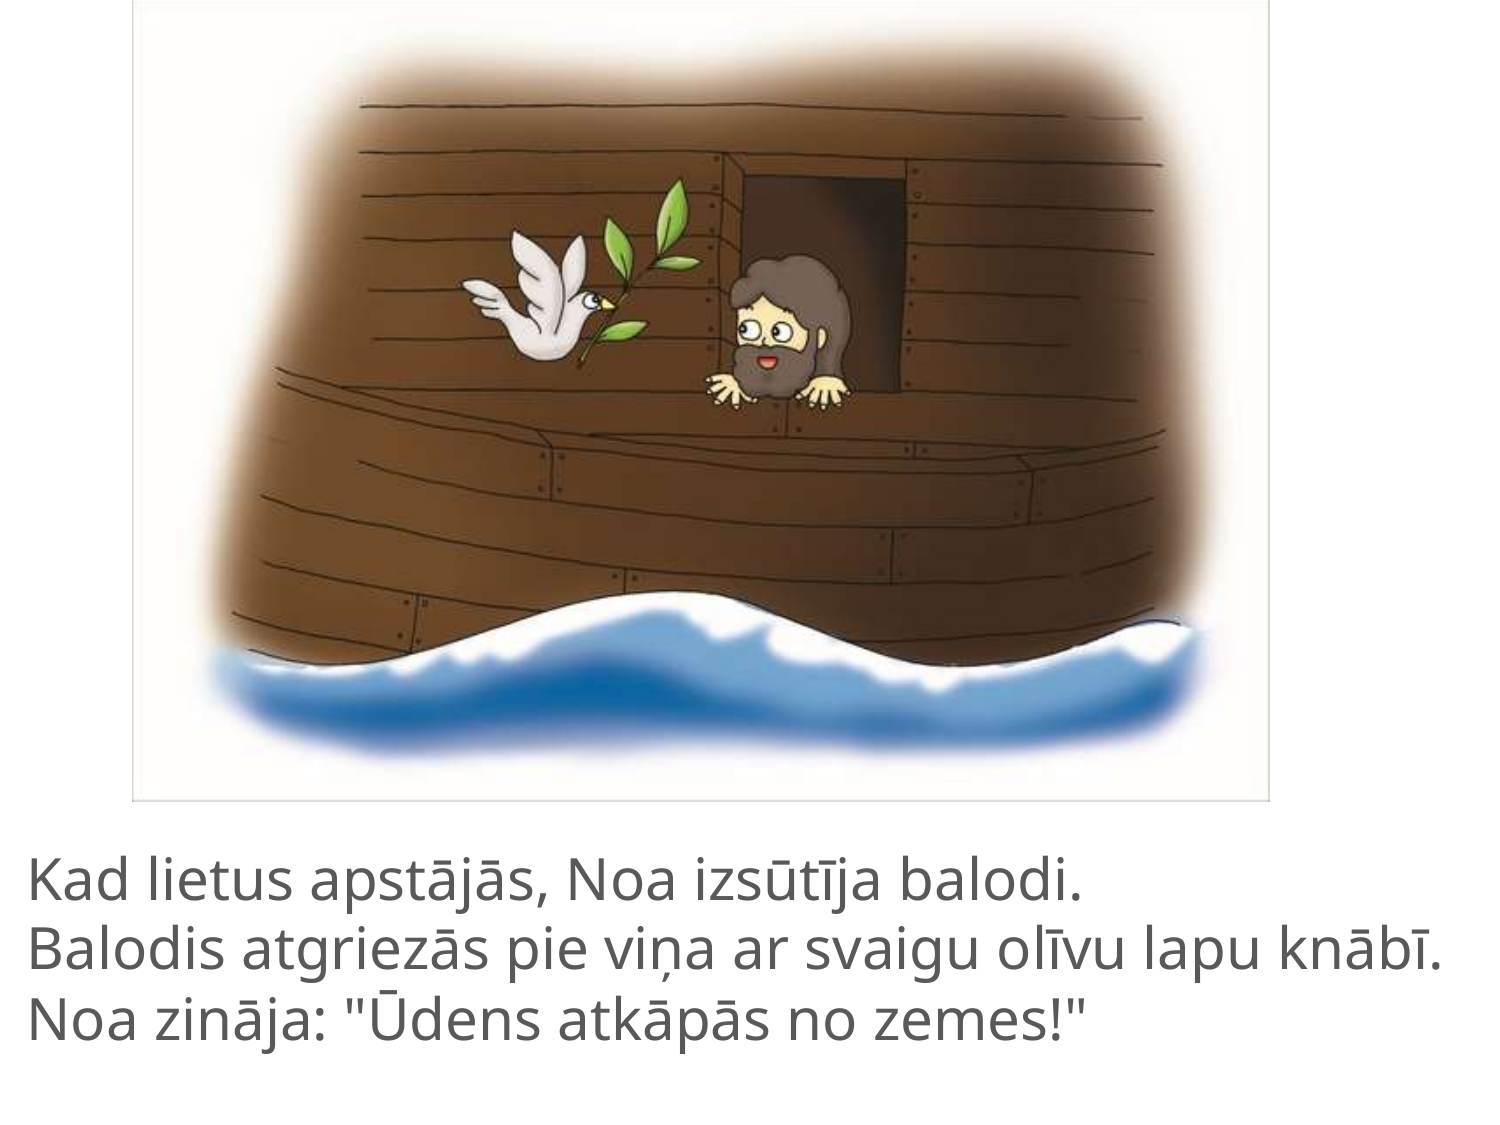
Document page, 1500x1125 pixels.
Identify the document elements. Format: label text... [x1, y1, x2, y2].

picture [132, 0, 1270, 803]
text_box Kad lietus apstājās, Noa izsūtīja balodi. Balodis atgriezās pie viņa ar svaigu olīvu lapu knābī. Noa zināja: "Ūdens atkāpās no zemes!" [11, 834, 1498, 1059]
